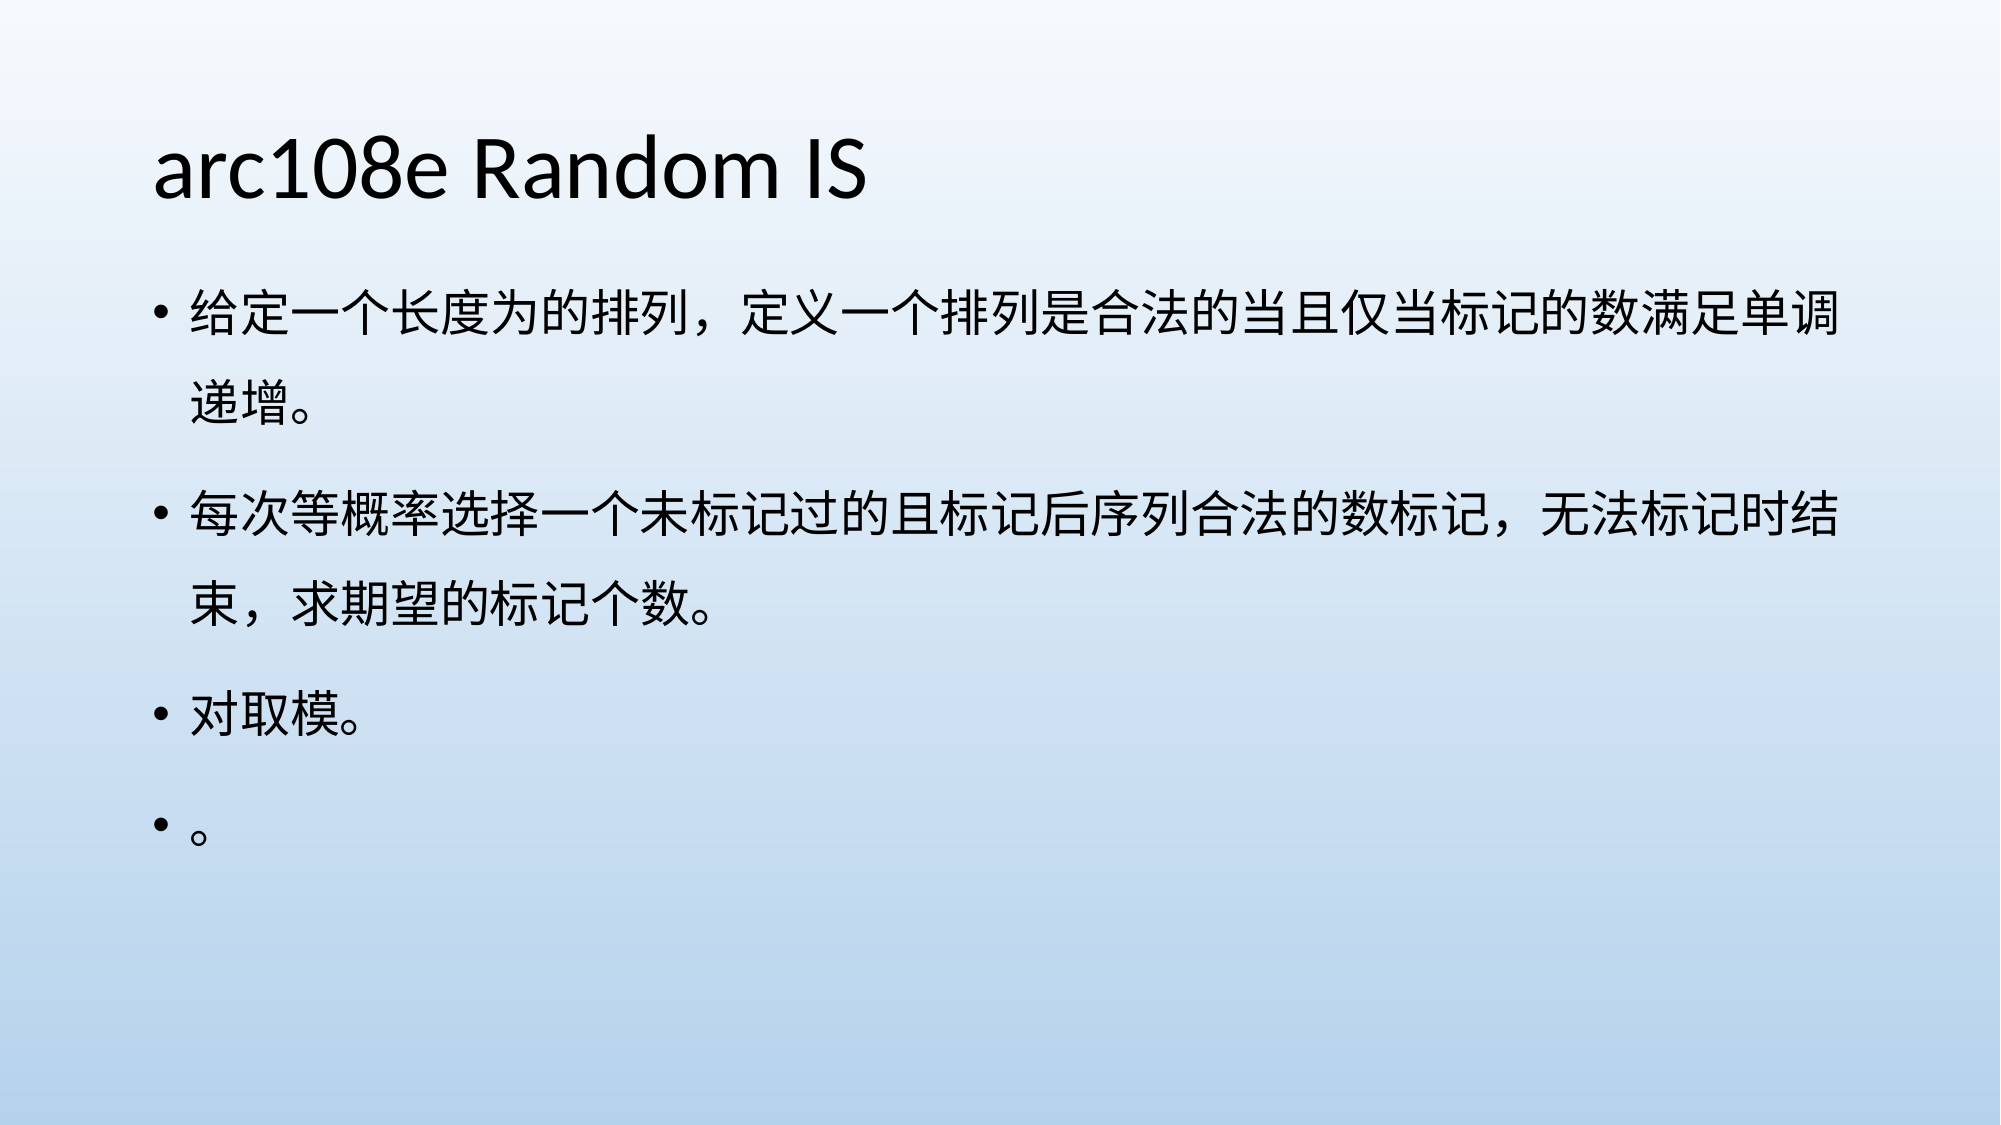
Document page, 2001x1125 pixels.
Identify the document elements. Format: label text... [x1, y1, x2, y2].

title arc108e Random IS [137, 59, 1863, 278]
